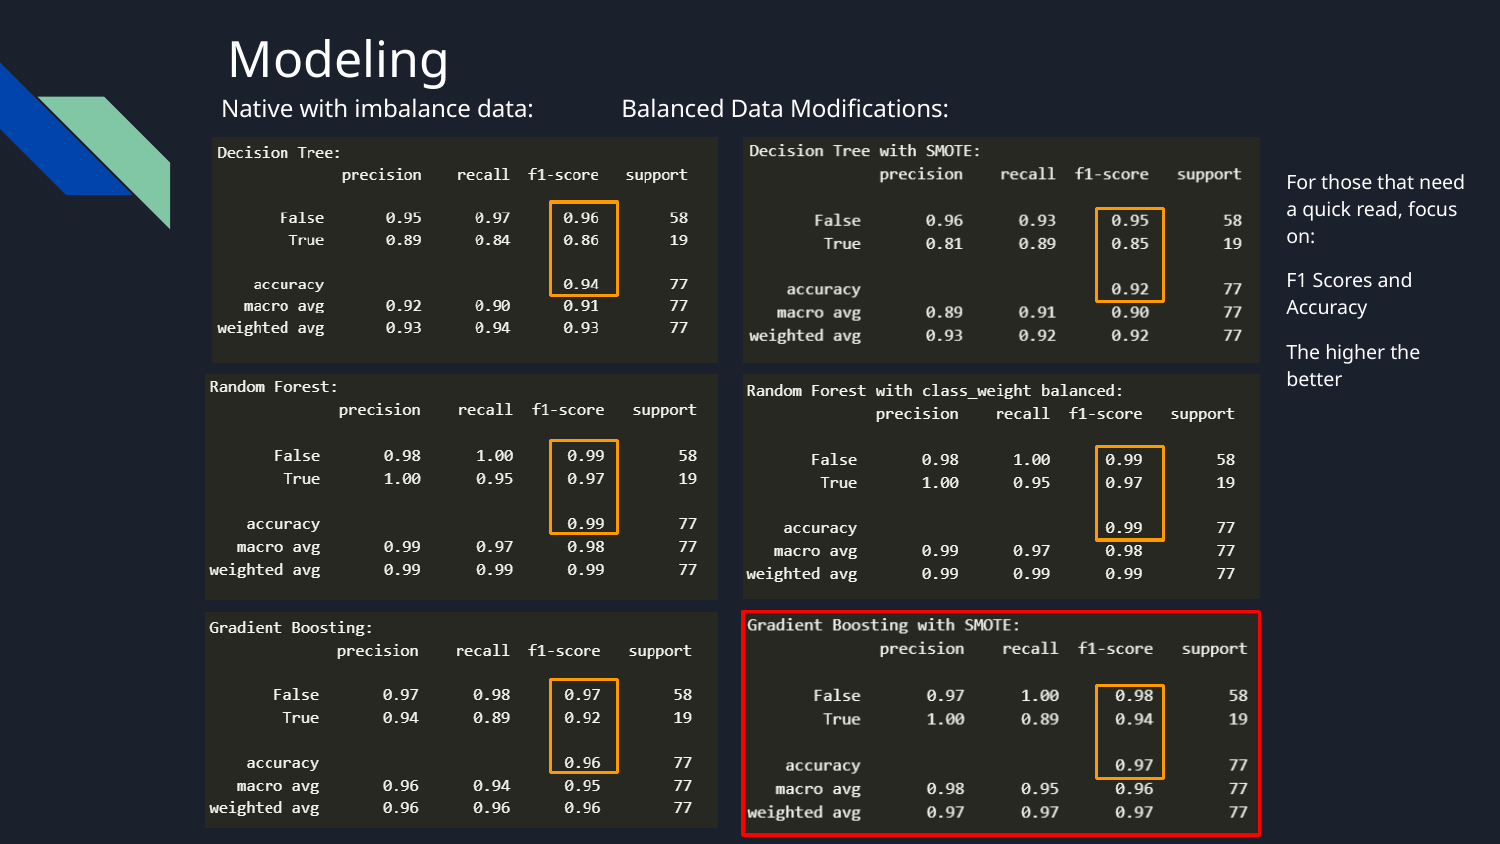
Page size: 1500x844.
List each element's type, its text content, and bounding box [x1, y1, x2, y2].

list Native with imbalance data: Balanced Data Modifications: [205, 74, 1361, 138]
title Modeling [212, 12, 1368, 113]
picture [742, 611, 1260, 833]
list For those that need a quick read, focus on: F1 Scores and Accuracy The higher the better [1271, 151, 1486, 407]
picture [205, 374, 718, 600]
picture [212, 136, 718, 363]
picture [742, 374, 1260, 599]
picture [742, 136, 1260, 363]
picture [205, 612, 718, 828]
